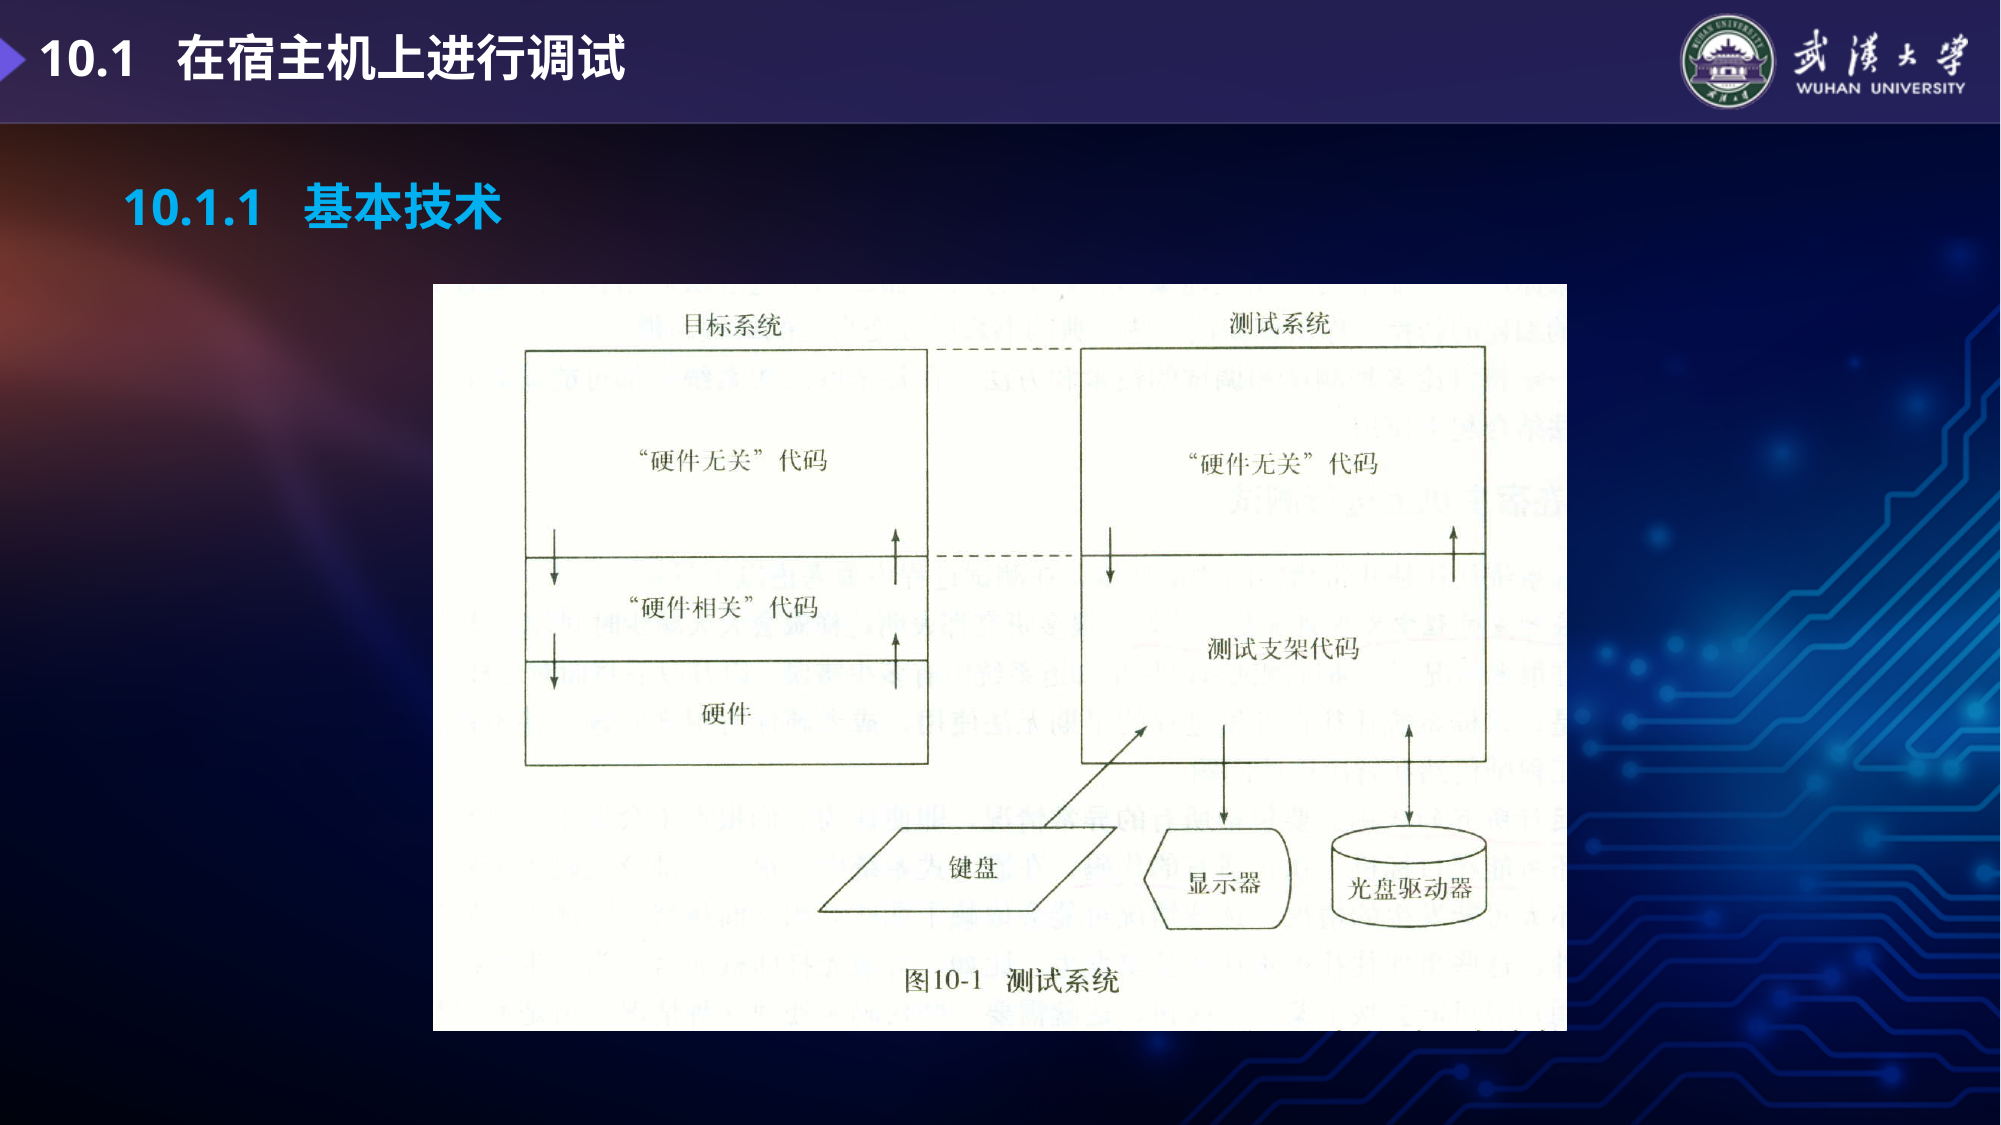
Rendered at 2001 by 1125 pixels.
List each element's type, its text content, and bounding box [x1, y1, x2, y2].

picture [0, 0, 2001, 1125]
text_box 10.1.1 基本技术 [107, 174, 519, 244]
title 10.1 在宿主机上进行调试 [23, 0, 1364, 122]
